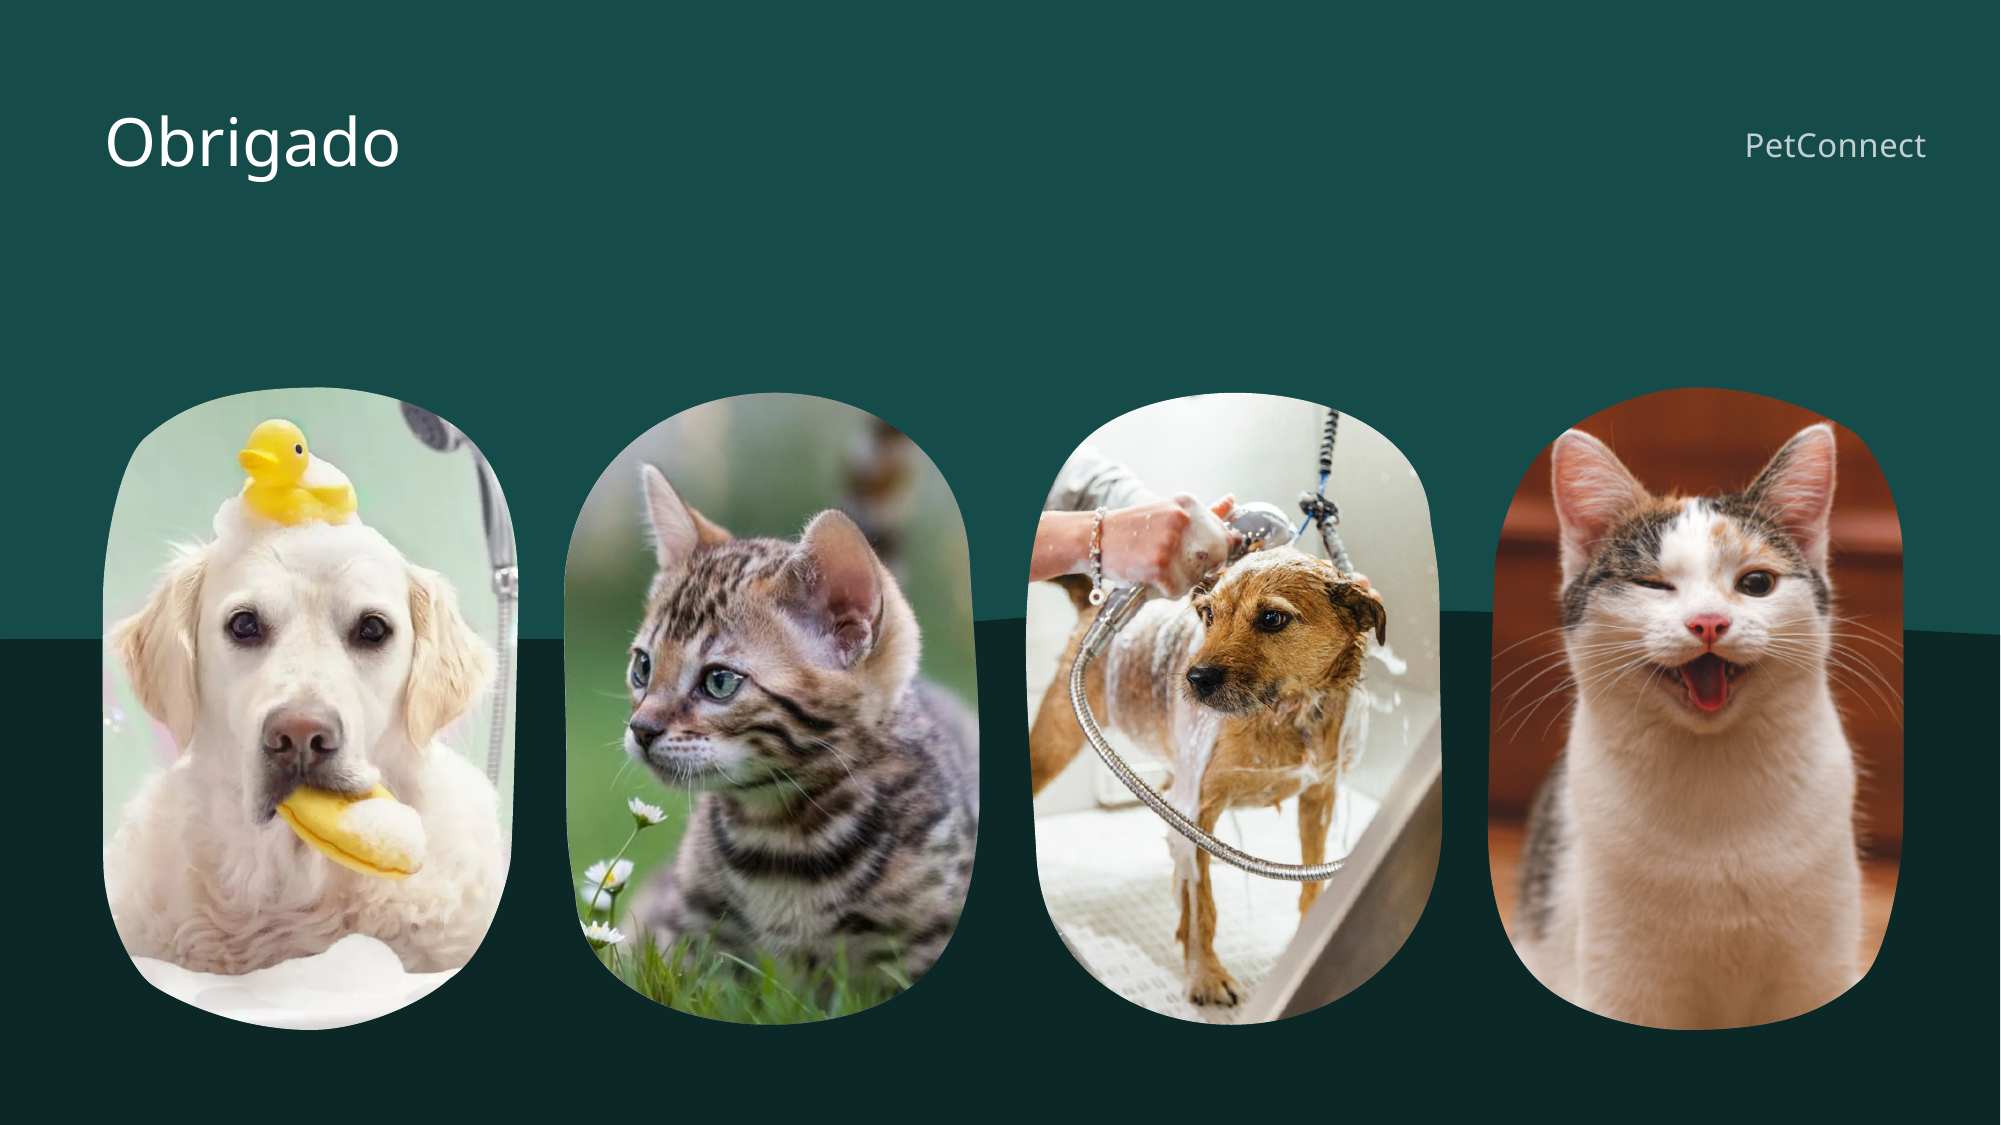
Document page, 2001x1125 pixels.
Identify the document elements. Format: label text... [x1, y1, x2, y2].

picture [563, 392, 980, 1025]
picture [1025, 392, 1443, 1025]
picture [102, 387, 519, 1030]
list PetConnect [1386, 116, 1927, 164]
picture [1487, 387, 1904, 1030]
title Obrigado [104, 99, 1352, 295]
